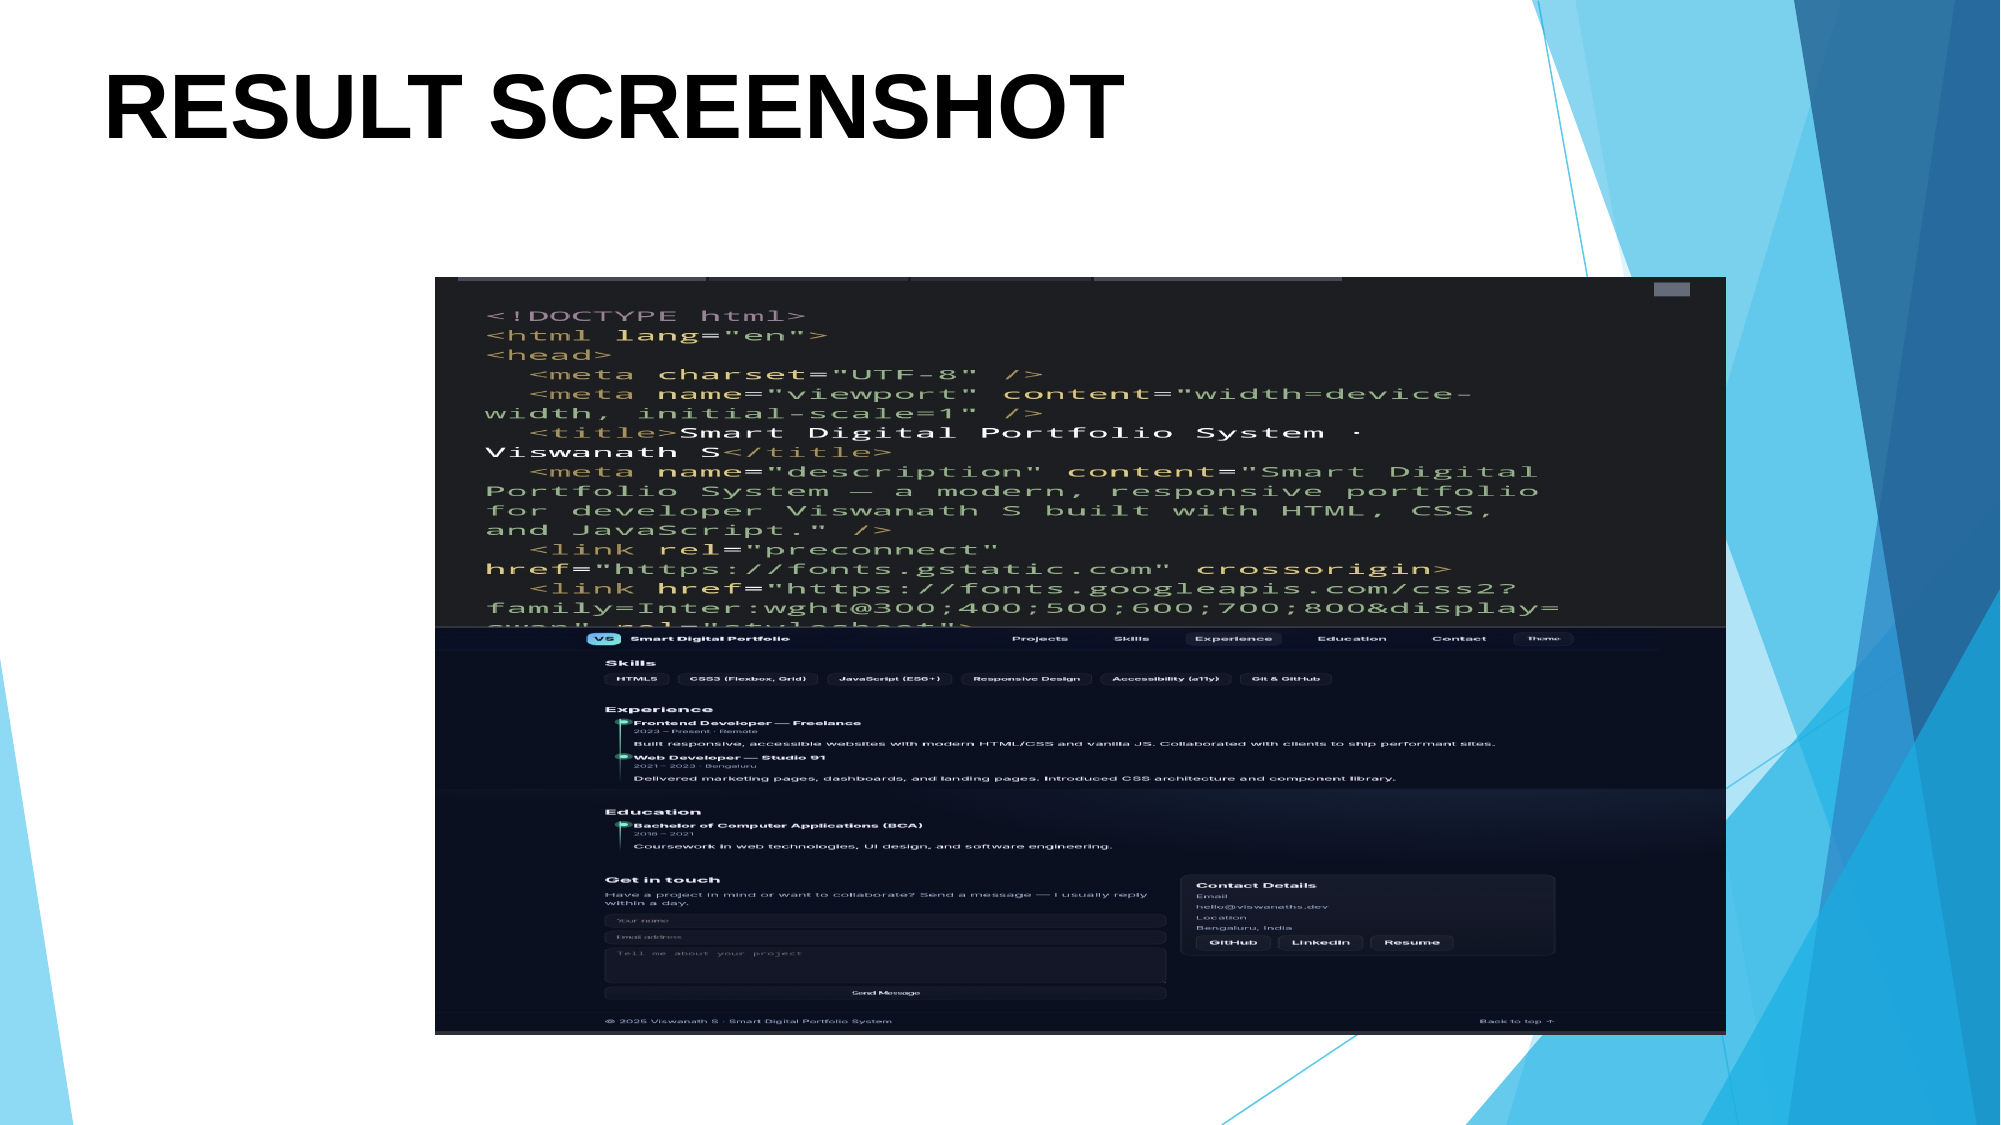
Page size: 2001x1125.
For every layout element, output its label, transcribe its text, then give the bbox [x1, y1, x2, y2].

text_box RESULT SCREENSHOT [88, 39, 1325, 165]
picture [435, 277, 1726, 1035]
